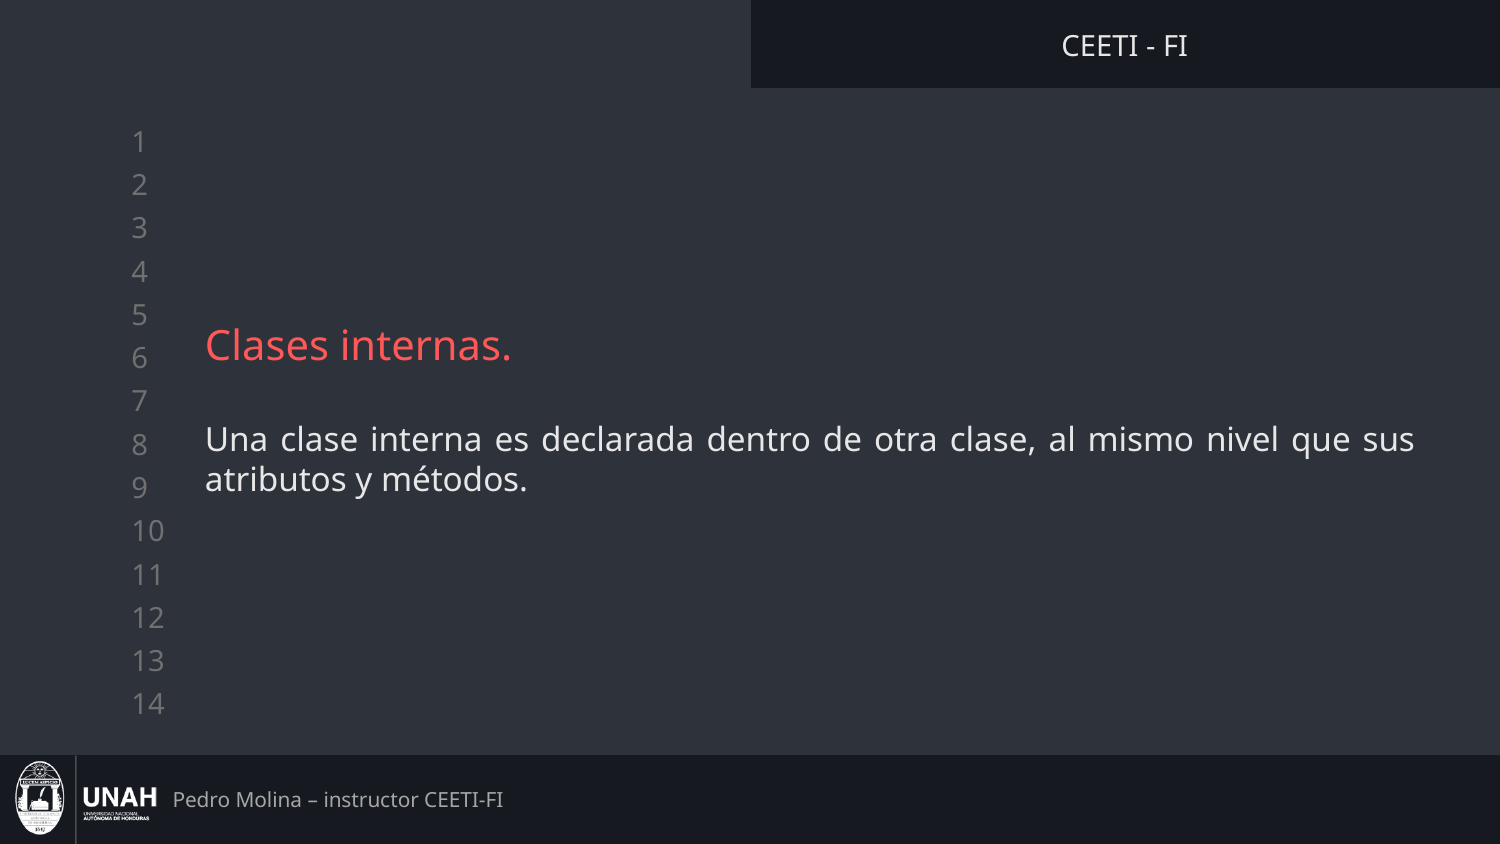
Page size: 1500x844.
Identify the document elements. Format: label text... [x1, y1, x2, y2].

subtitle CEETI - FI [750, 15, 1500, 74]
subtitle Pedro Molina – instructor CEETI-FI [163, 770, 693, 829]
picture [11, 750, 158, 844]
subtitle Clases internas. Una clase interna es declarada dentro de otra clase, al mismo nivel que sus atributos y métodos. [189, 111, 1433, 706]
